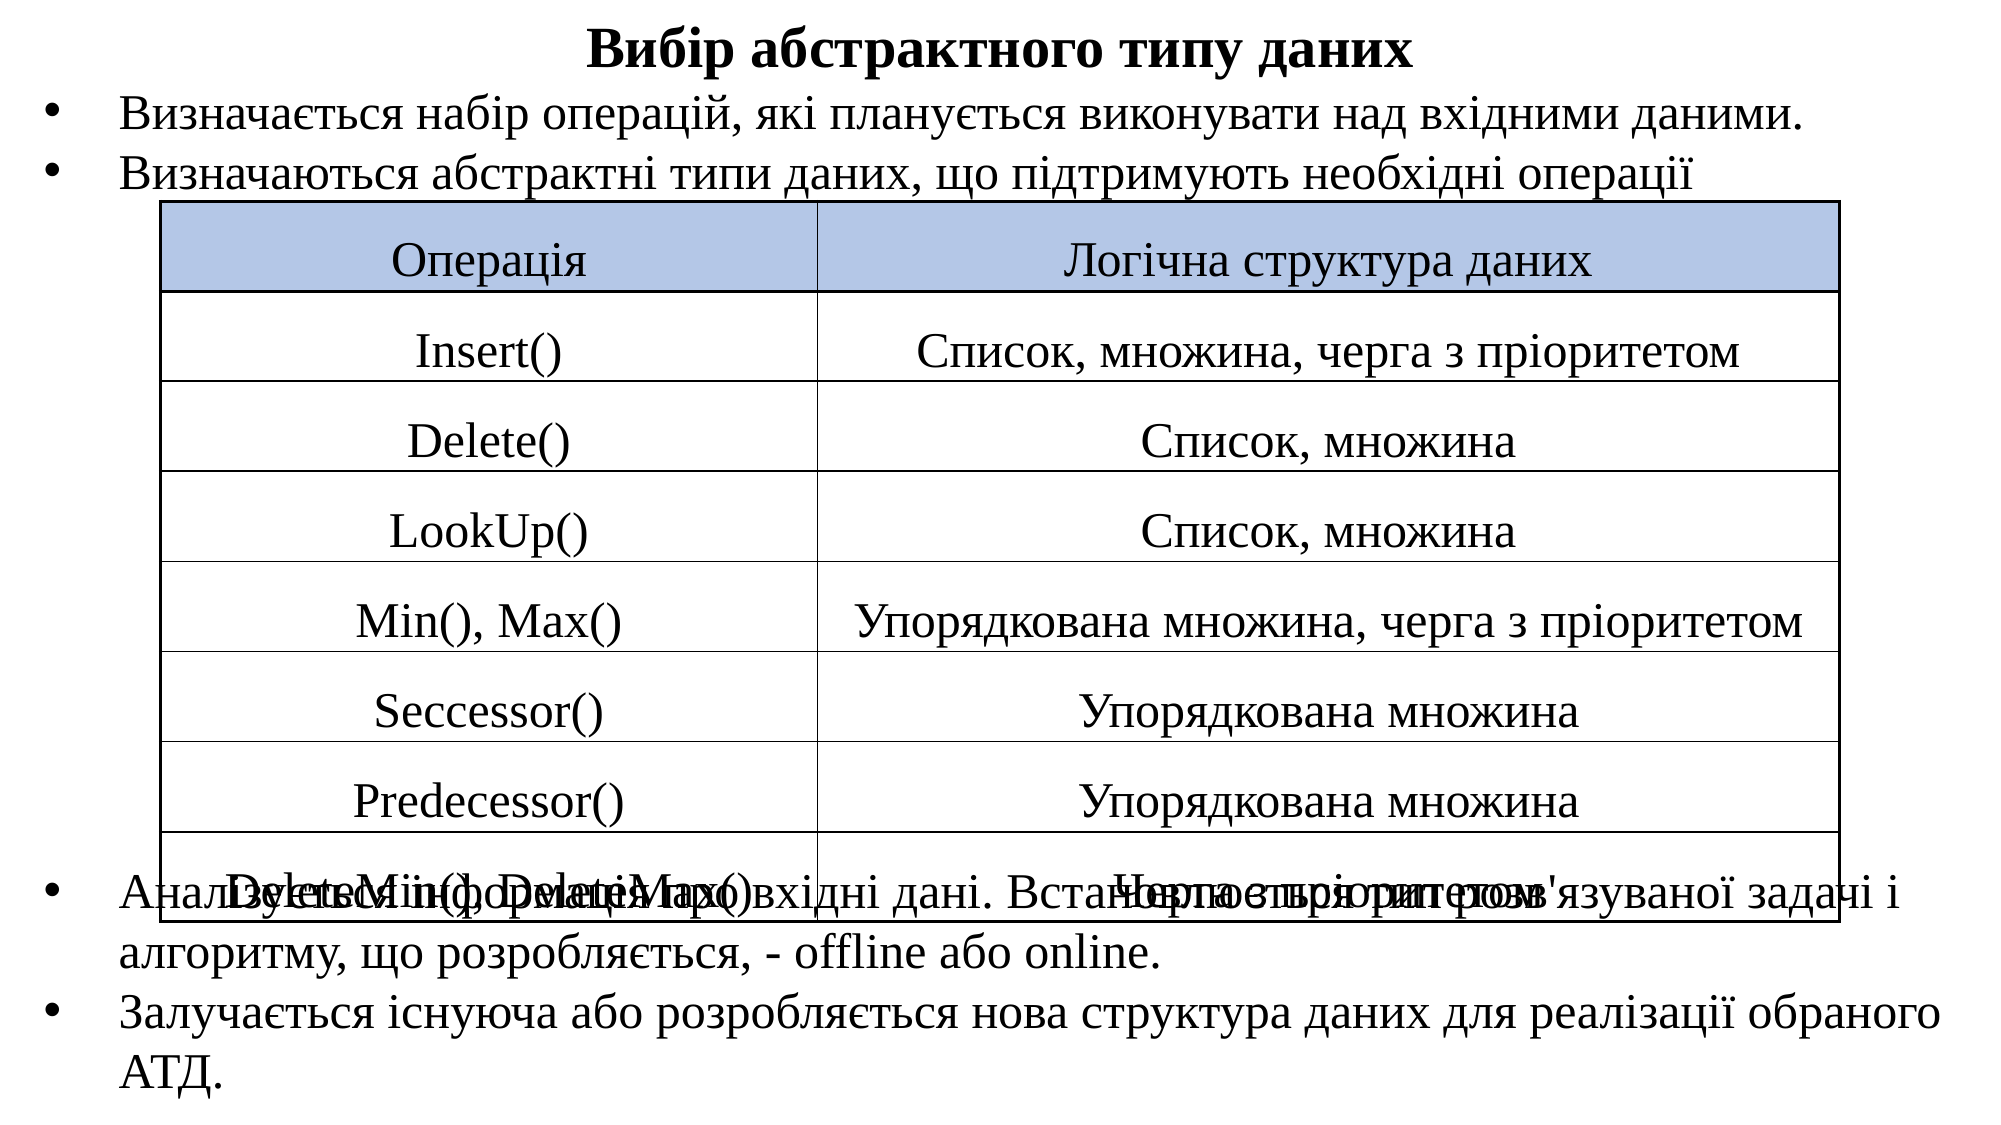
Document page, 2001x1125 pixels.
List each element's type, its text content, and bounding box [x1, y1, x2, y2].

table_cell Черга з пріоритетом [818, 833, 1838, 920]
table_cell Predecessor() [162, 742, 817, 831]
text_box Вибір абстрактного типу даних Визначається набір операцій, які планується виконувати над вхідними даними. Визначаються абстрактні типи даних, що підтримують необхідні операції Аналізується інформація про вхідні дані. Встановлюється тип розв'язуваної задачі і алгоритму, що розробляється, - offline або online. Залучається існуюча або розробляється нова структура даних для реалізації обраного АТД. [28, 1, 1972, 1125]
table_header Операція [162, 203, 817, 290]
table_header Логічна структура даних [818, 203, 1838, 290]
table_cell Список, множина [818, 472, 1838, 561]
table_cell Seccessor() [162, 652, 817, 741]
table_cell LookUp() [162, 472, 817, 561]
table_cell DeleteMin(), DeleteMax() [162, 833, 817, 920]
table_cell Min(), Max() [162, 562, 817, 651]
table_cell Список, множина [818, 382, 1838, 470]
table_cell Delete() [162, 382, 817, 470]
table_cell Список, множина, черга з пріоритетом [818, 293, 1838, 380]
table_cell Упорядкована множина [818, 742, 1838, 831]
table_cell Упорядкована множина, черга з пріоритетом [818, 562, 1838, 651]
table_cell Упорядкована множина [818, 652, 1838, 741]
table_cell Insert() [162, 293, 817, 380]
